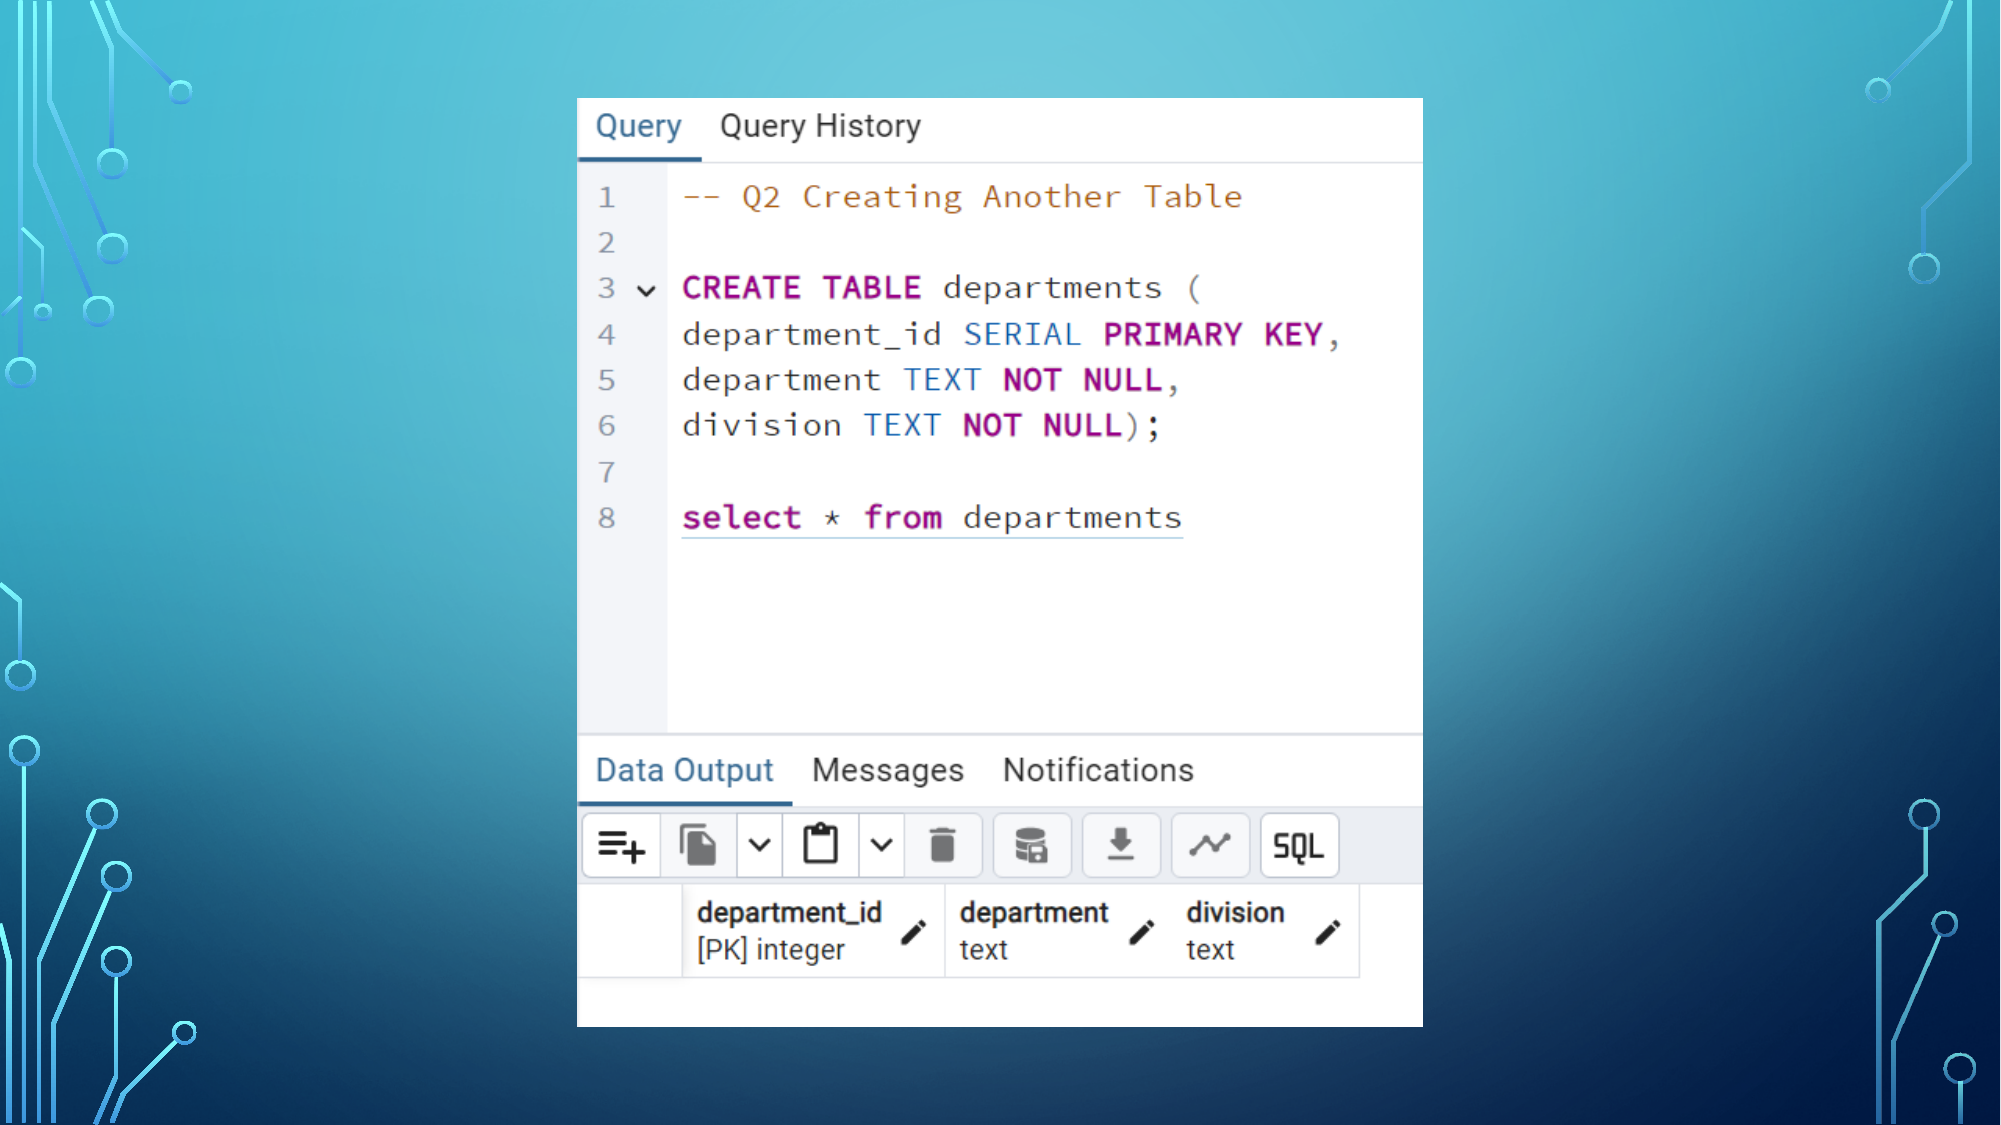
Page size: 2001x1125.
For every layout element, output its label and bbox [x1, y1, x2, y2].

picture [576, 98, 1423, 1027]
